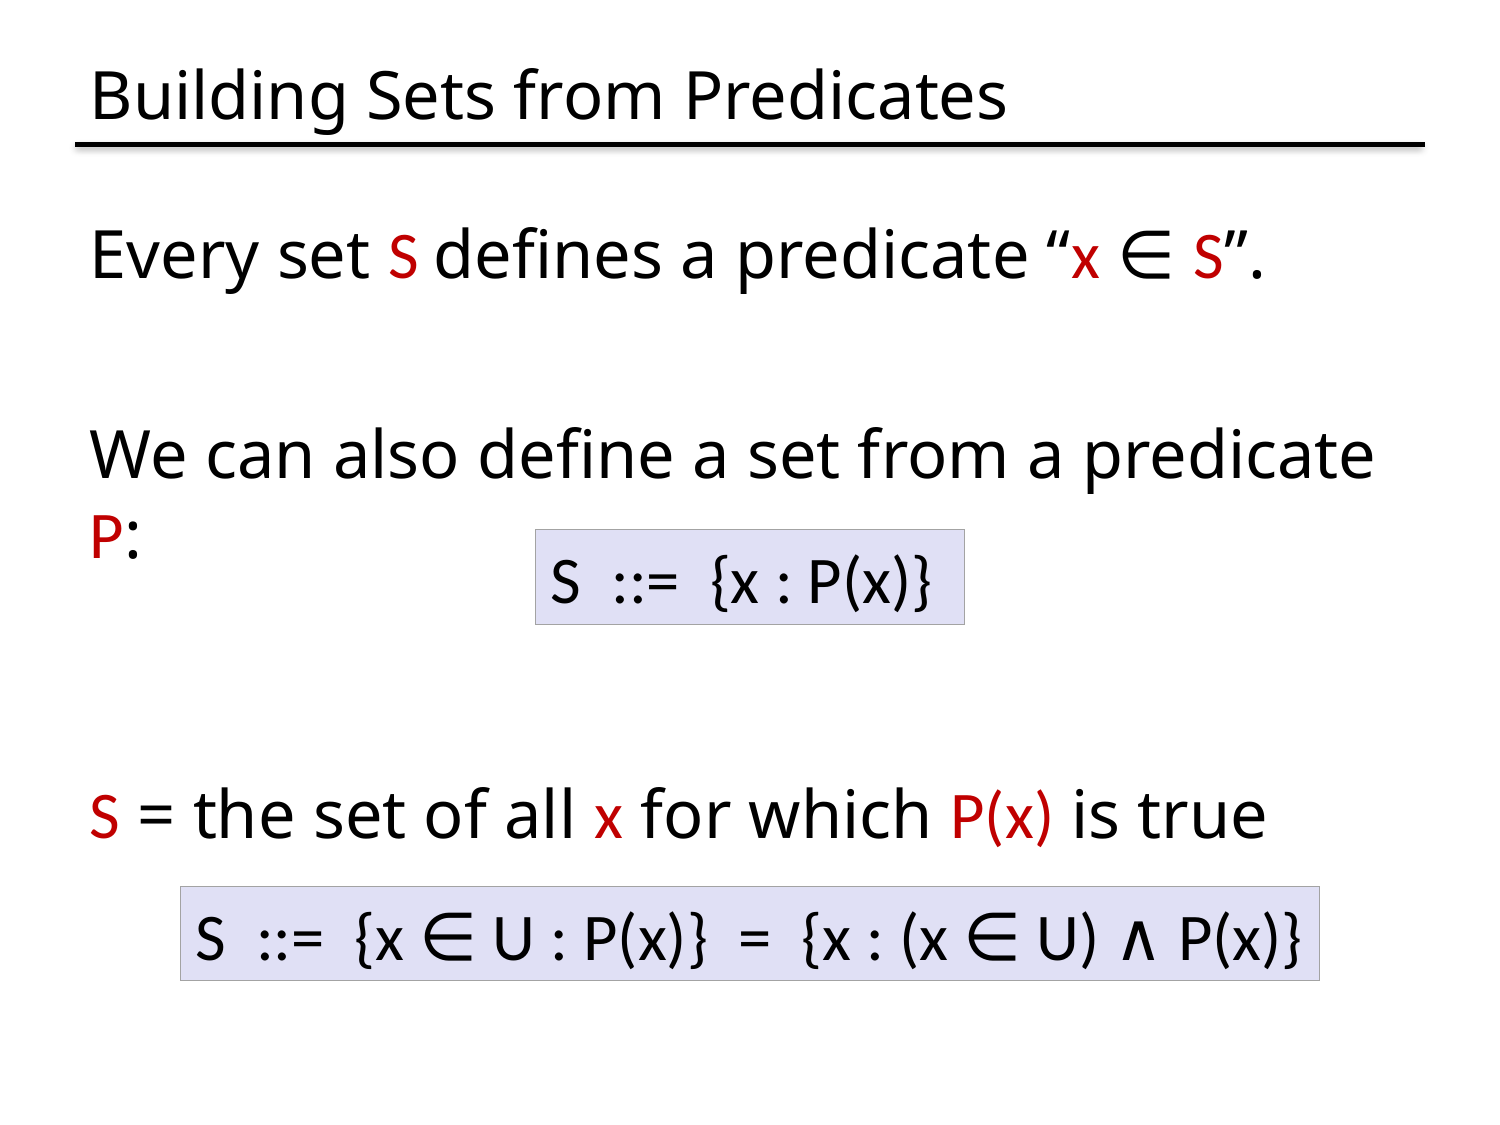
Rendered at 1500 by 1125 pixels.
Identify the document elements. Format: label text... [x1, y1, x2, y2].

title Building Sets from Predicates [75, 45, 1425, 145]
text_box S ::= {x : P(x)} [535, 529, 965, 625]
list Every set S defines a predicate “x ∈ S”. [75, 204, 1425, 1048]
text_box S ::= {x ∈ U : P(x)} = {x : (x ∈ U) ∧ P(x)} [180, 886, 1320, 981]
